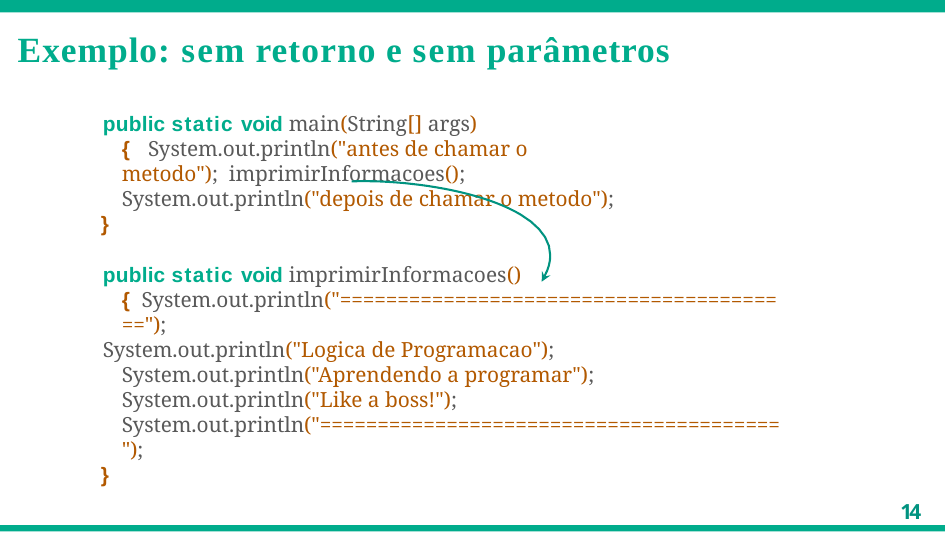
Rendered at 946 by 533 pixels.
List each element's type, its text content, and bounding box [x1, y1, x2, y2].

text_box [0, 525, 945, 532]
title Exemplo: sem retorno e sem parâmetros [15, 24, 676, 116]
text_box public static void main(String[] args) { System.out.println("antes de chamar o metodo"); imprimirInformacoes(); System.out.println("depois de chamar o metodo"); } public static void imprimirInformacoes(){ System.out.println("========================================"); System.out.println("Logica de Programacao"); System.out.println("Aprendendo a programar"); System.out.println("Like a boss!"); System.out.println("========================================"); } [100, 108, 782, 487]
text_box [350, 179, 552, 282]
text_box 14 [898, 497, 924, 524]
